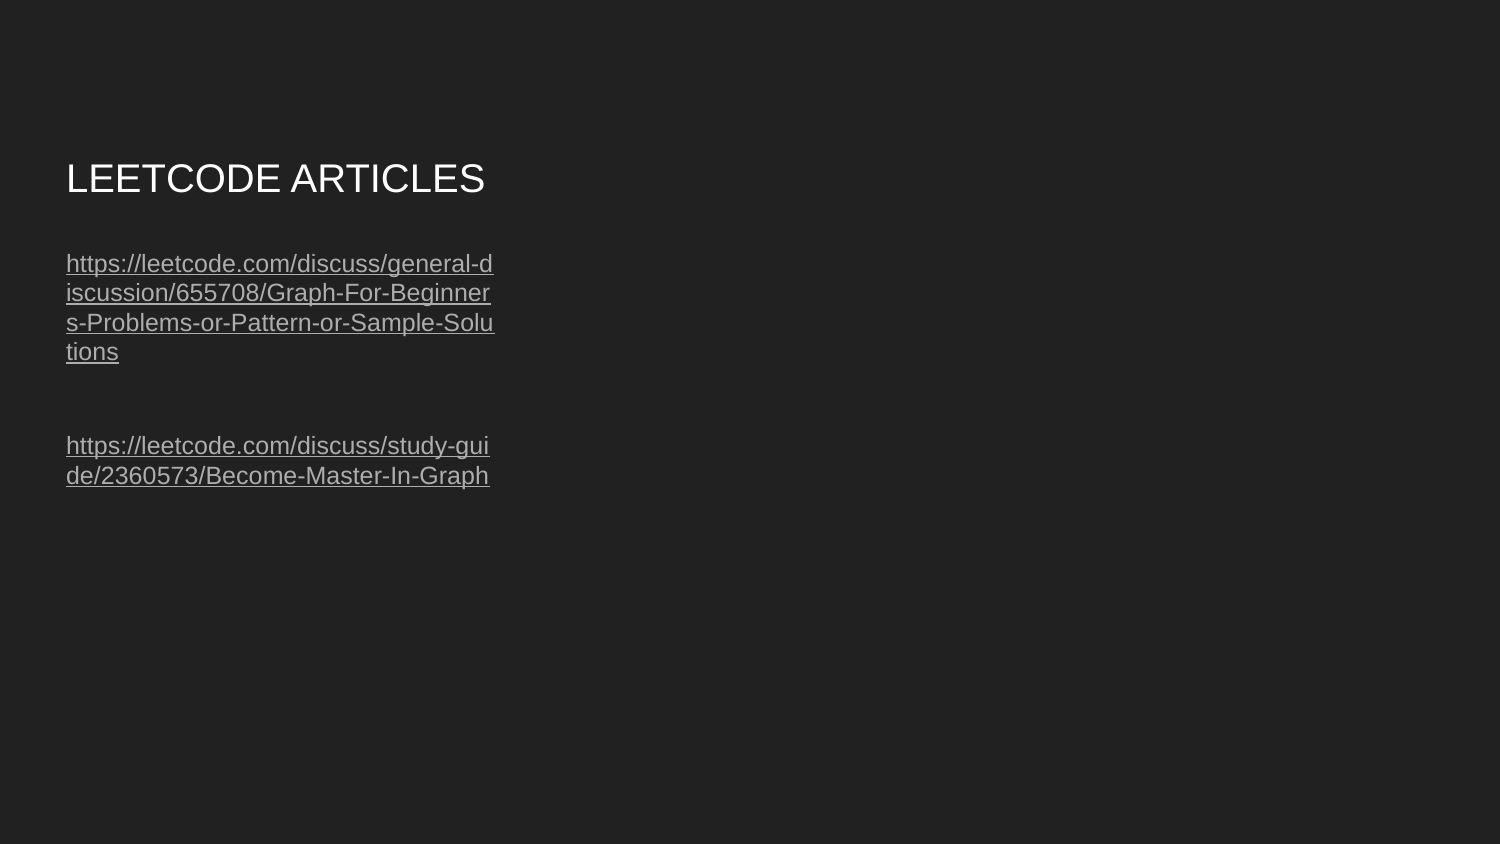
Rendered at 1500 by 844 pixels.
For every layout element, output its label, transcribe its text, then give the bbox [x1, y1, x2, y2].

title LEETCODE ARTICLES [51, 91, 512, 216]
list https://leetcode.com/discuss/general-discussion/655708/Graph-For-Beginners-Problems-or-Pattern-or-Sample-Solutions https://leetcode.com/discuss/study-guide/2360573/Become-Master-In-Graph [51, 227, 512, 750]
